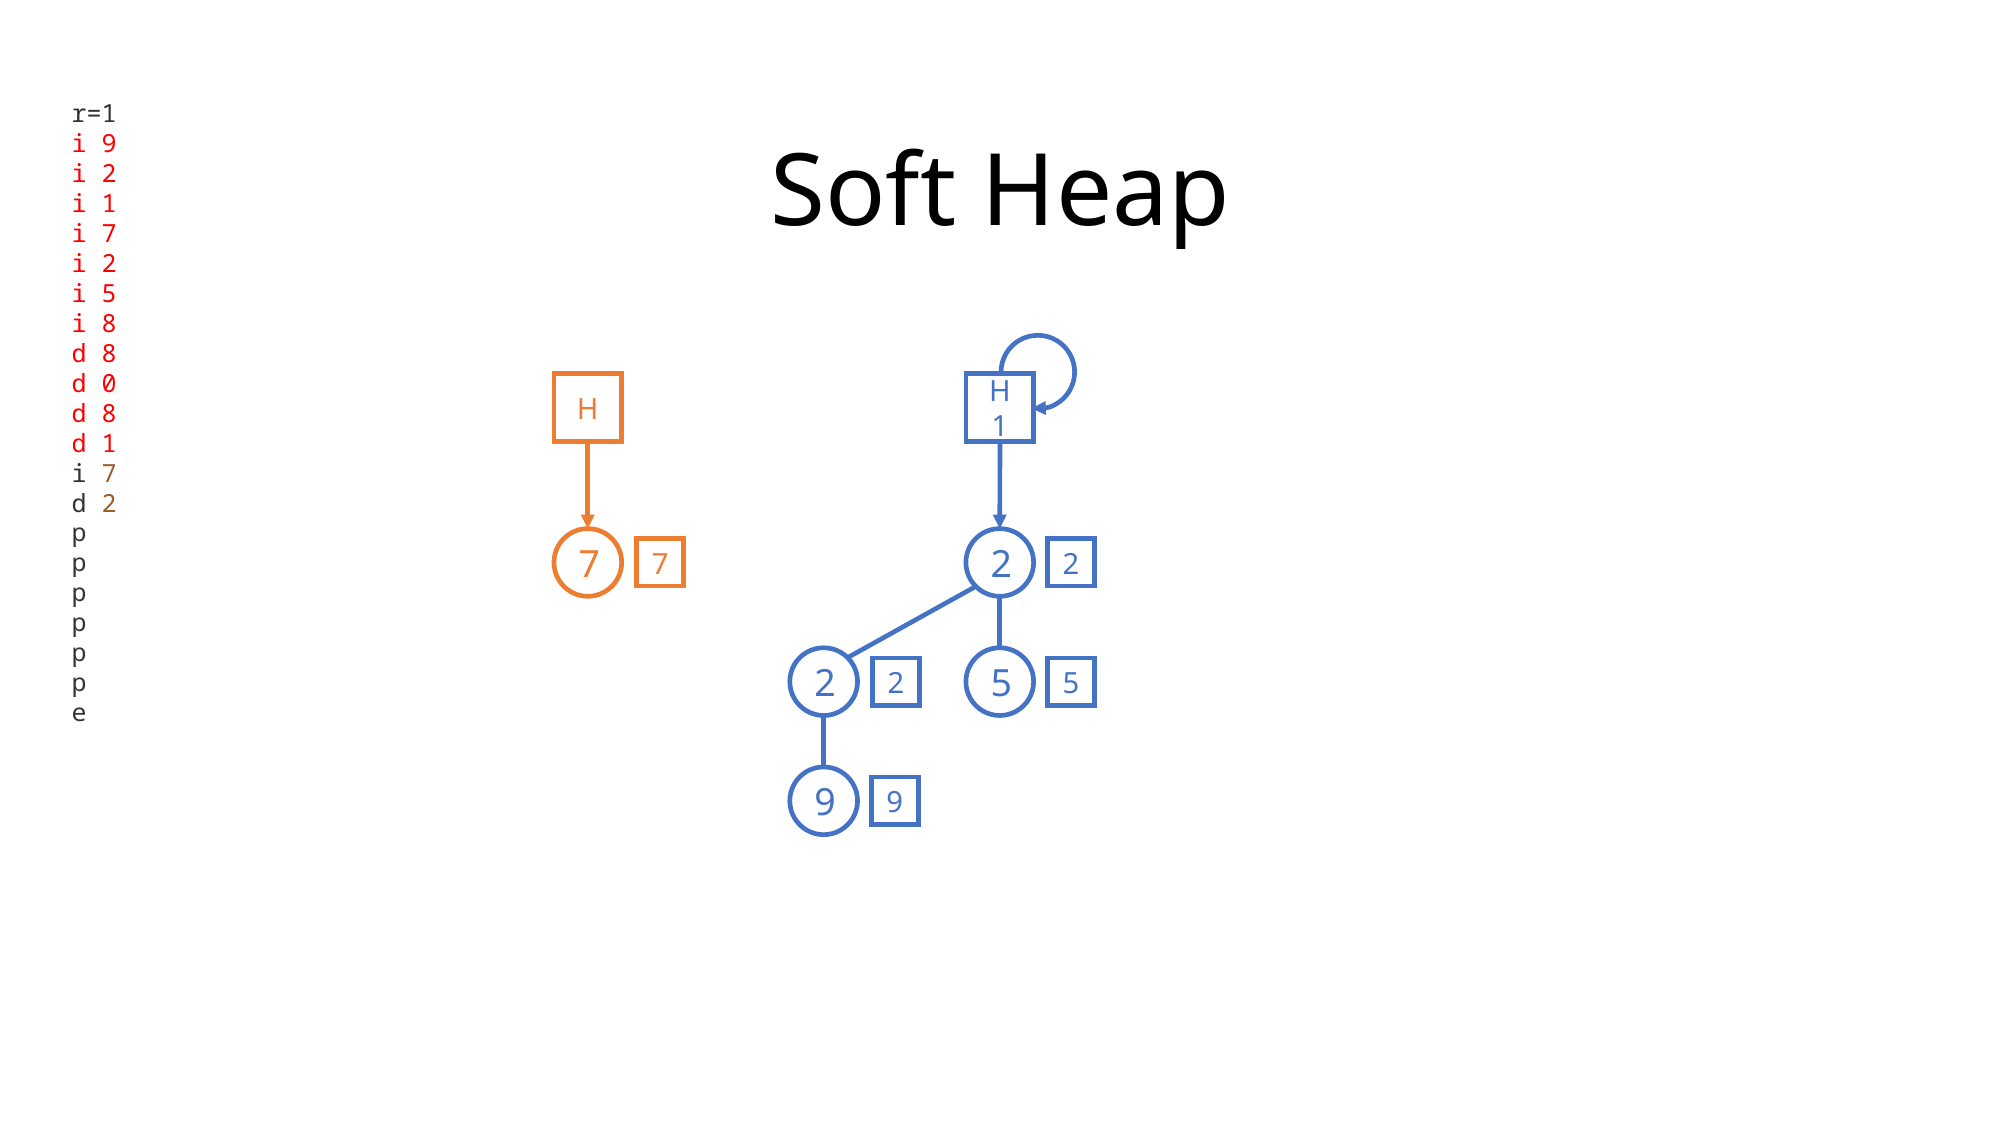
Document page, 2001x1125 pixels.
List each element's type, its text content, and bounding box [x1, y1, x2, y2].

text_box 7 [636, 538, 685, 587]
text_box H [553, 372, 623, 442]
text_box 2 [964, 527, 1035, 598]
text_box 9 [870, 776, 920, 825]
text_box 2 [871, 658, 921, 706]
text_box 2 [788, 646, 859, 717]
text_box Soft Heap [552, 106, 1449, 255]
text_box 5 [1046, 657, 1096, 706]
text_box [1000, 334, 1076, 415]
text_box 9 [788, 766, 859, 836]
text_box 5 [964, 646, 1035, 717]
text_box r=1 i 9 i 2 i 1 i 7 i 2 i 5 i 8 d 8 d 0 d 8 d 1 i 7 d 2 p p p p p p e [56, 90, 238, 734]
text_box 2 [1046, 538, 1096, 587]
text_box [847, 586, 976, 658]
text_box H1 [965, 372, 1035, 442]
text_box 7 [552, 527, 623, 598]
